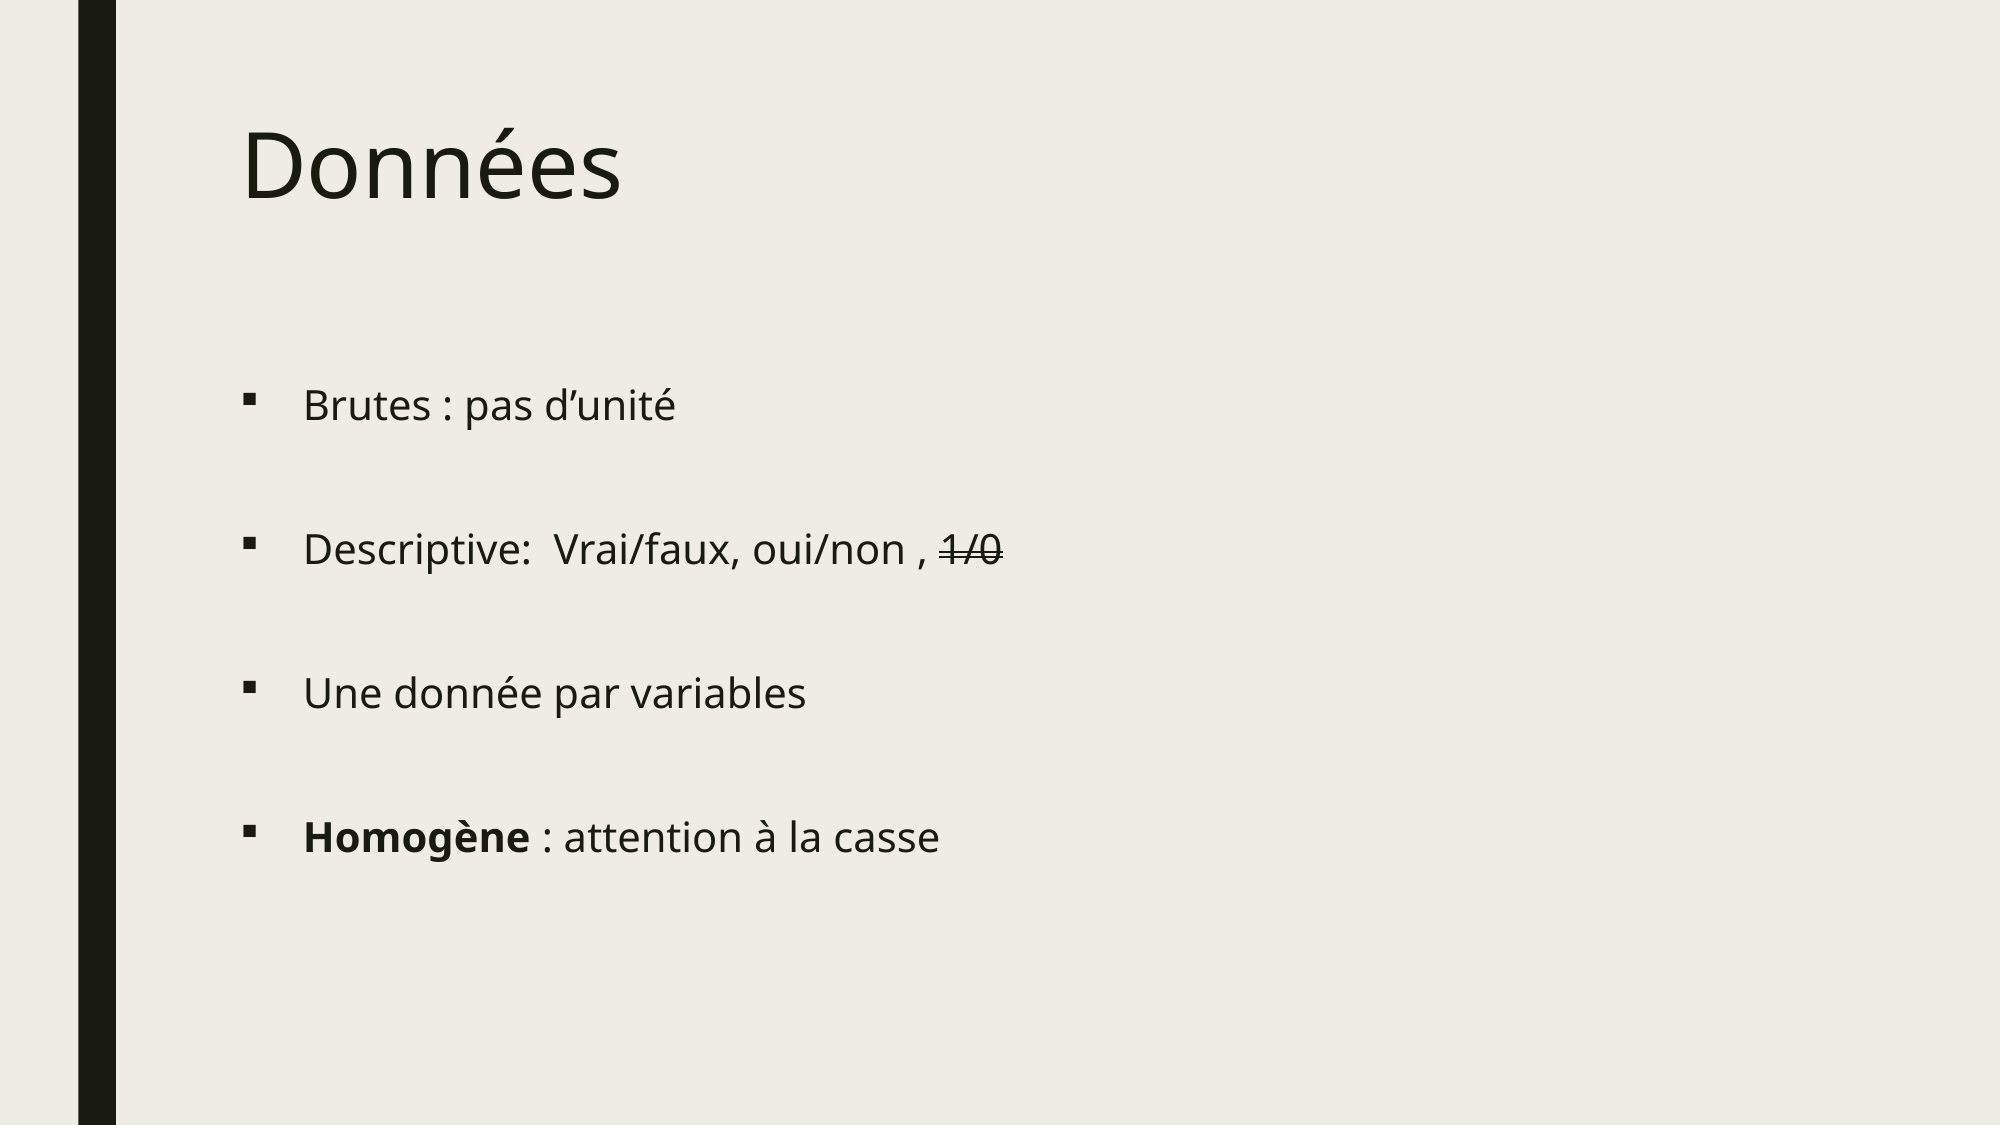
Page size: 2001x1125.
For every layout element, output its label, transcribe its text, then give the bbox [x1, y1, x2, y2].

title Données [225, 112, 1800, 357]
list Brutes : pas d’unité Descriptive: Vrai/faux, oui/non , 1/0 Une donnée par variables Homogène : attention à la casse [225, 375, 1800, 963]
